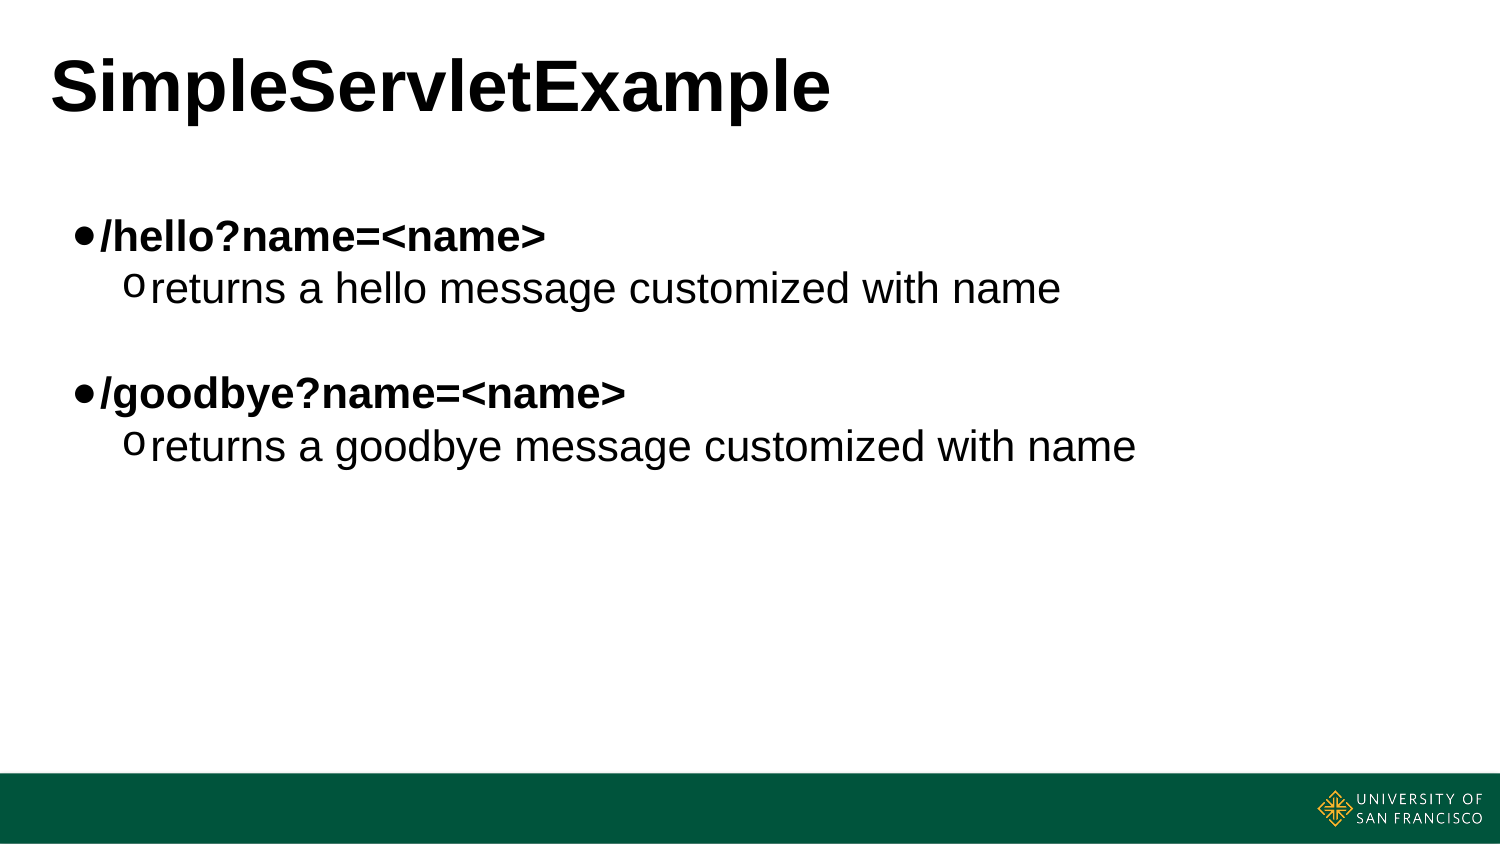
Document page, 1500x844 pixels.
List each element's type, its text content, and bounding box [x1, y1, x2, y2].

list /hello?name=<name> returns a hello message customized with name /goodbye?name=<name> returns a goodbye message customized with name [45, 202, 1467, 819]
picture [1317, 790, 1482, 827]
title SimpleServletExample [45, 33, 1467, 144]
